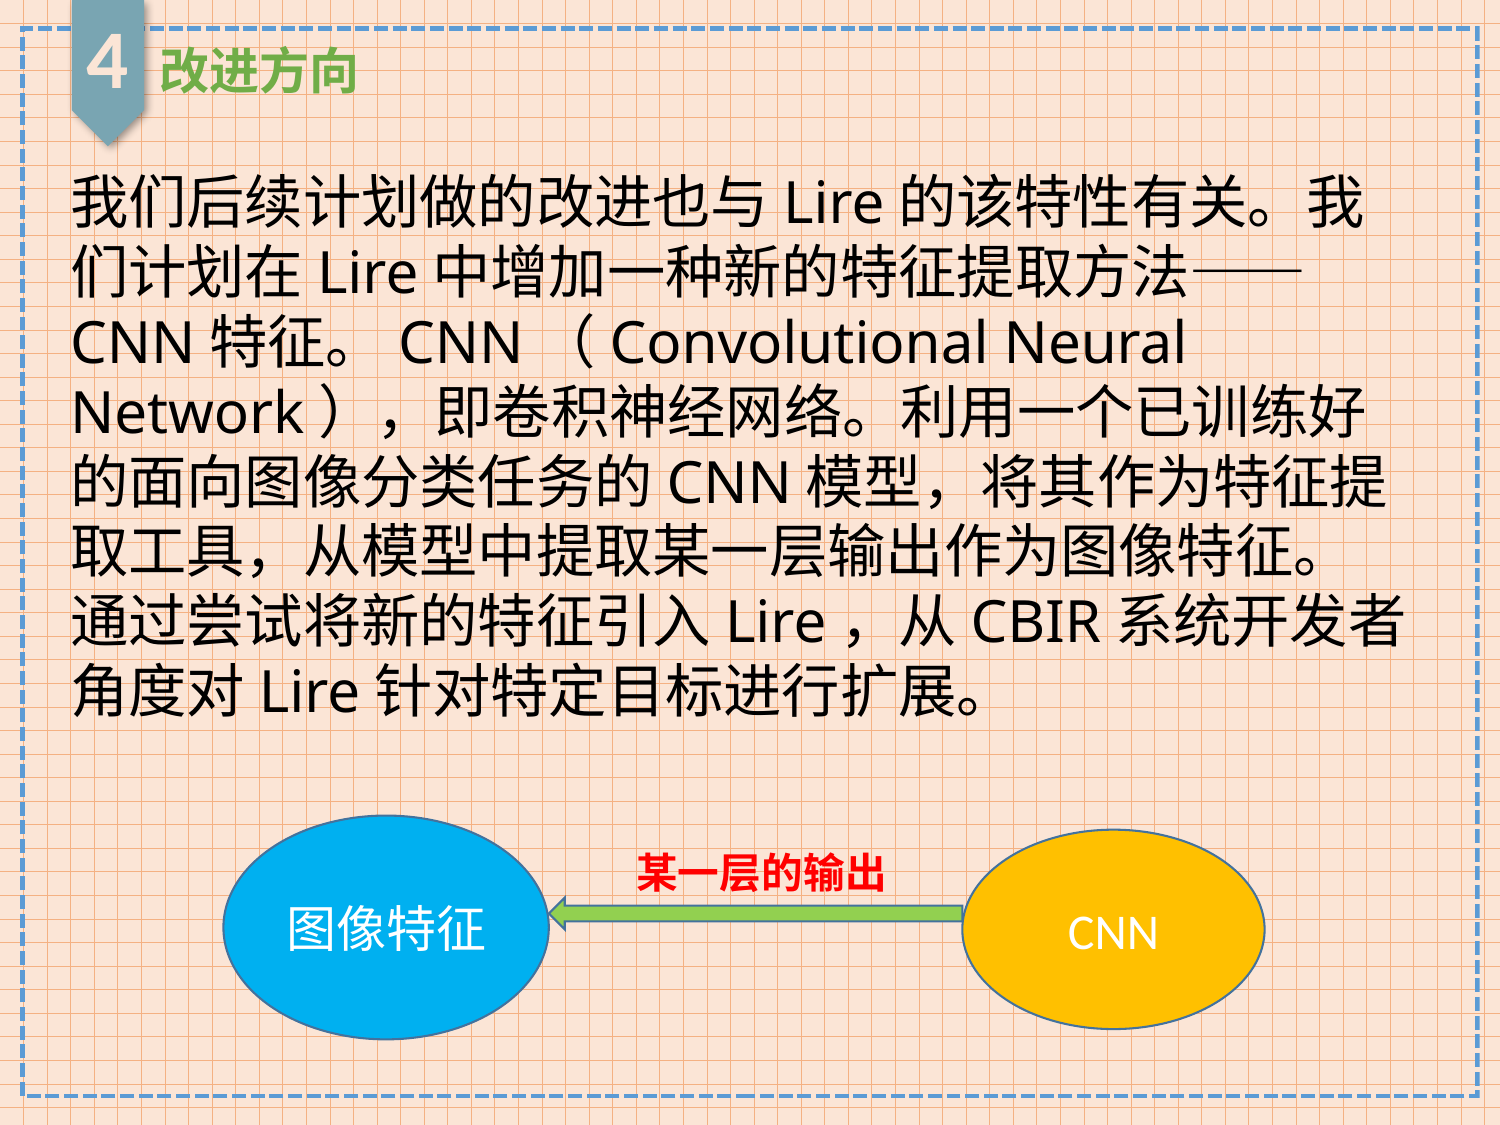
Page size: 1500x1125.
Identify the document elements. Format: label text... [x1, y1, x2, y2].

list 4 [71, 0, 145, 123]
text_box 某一层的输出 [621, 839, 1035, 905]
list 改进方向 [144, 35, 662, 112]
text_box 图像特征 [222, 814, 550, 1041]
text_box CNN [961, 828, 1266, 1031]
text_box 我们后续计划做的改进也与Lire的该特性有关。我们计划在Lire中增加一种新的特征提取方法——CNN特征。CNN（Convolutional Neural Network），即卷积神经网络。利用一个已训练好的面向图像分类任务的CNN模型，将其作为特征提取工具，从模型中提取某一层输出作为图像特征。通过尝试将新的特征引入Lire，从CBIR系统开发者角度对Lire针对特定目标进行扩展。 [55, 157, 1424, 777]
text_box [547, 895, 964, 932]
